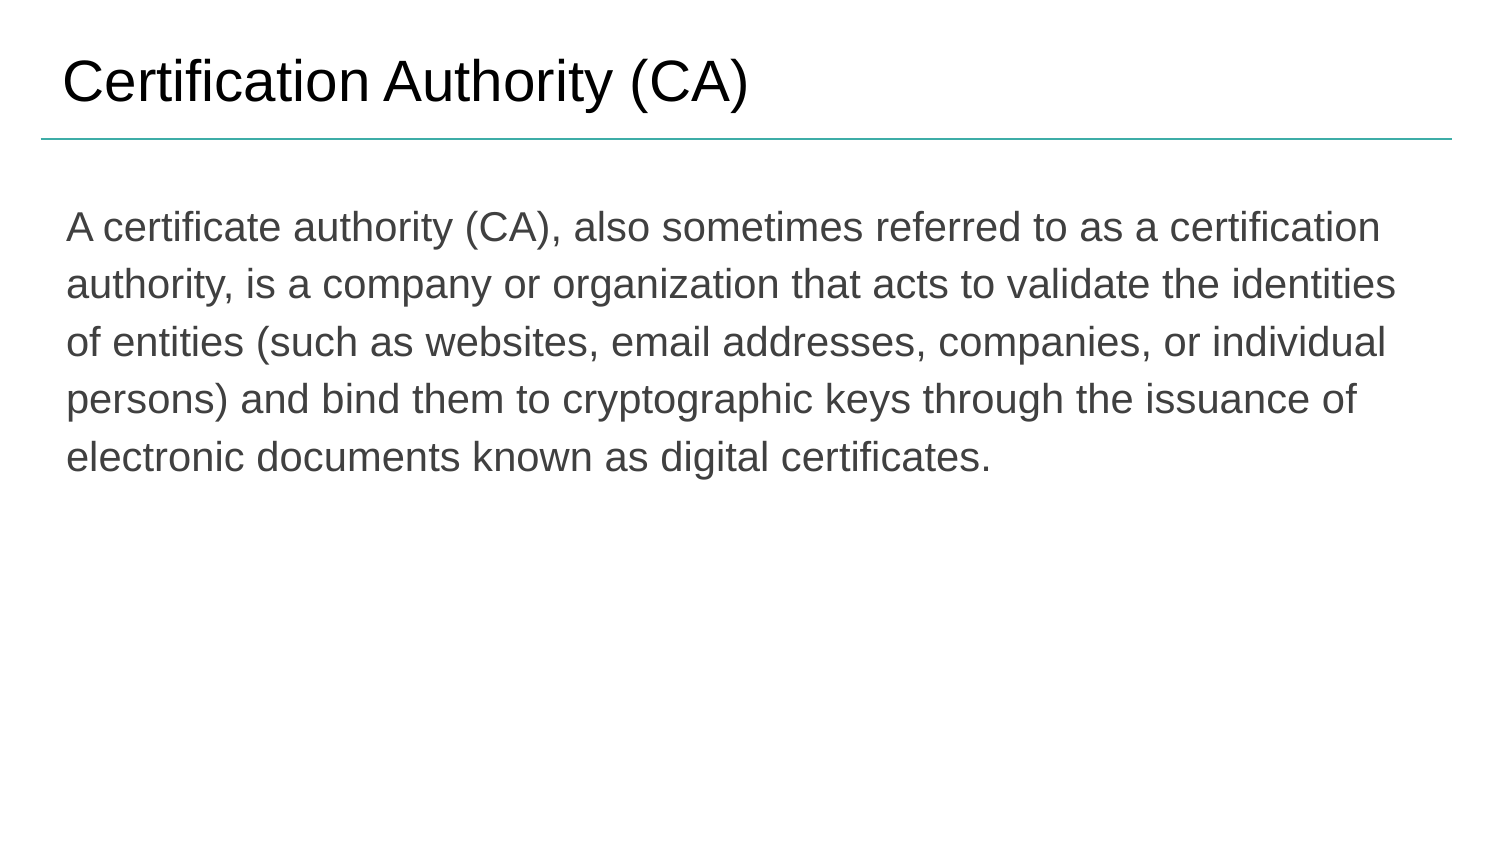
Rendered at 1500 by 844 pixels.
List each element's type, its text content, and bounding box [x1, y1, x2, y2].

title Certification Authority (CA) [47, 27, 1446, 122]
list A certificate authority (CA), also sometimes referred to as a certification authority, is a company or organization that acts to validate the identities of entities (such as websites, email addresses, companies, or individual persons) and bind them to cryptographic keys through the issuance of electronic documents known as digital certificates. [51, 176, 1449, 750]
